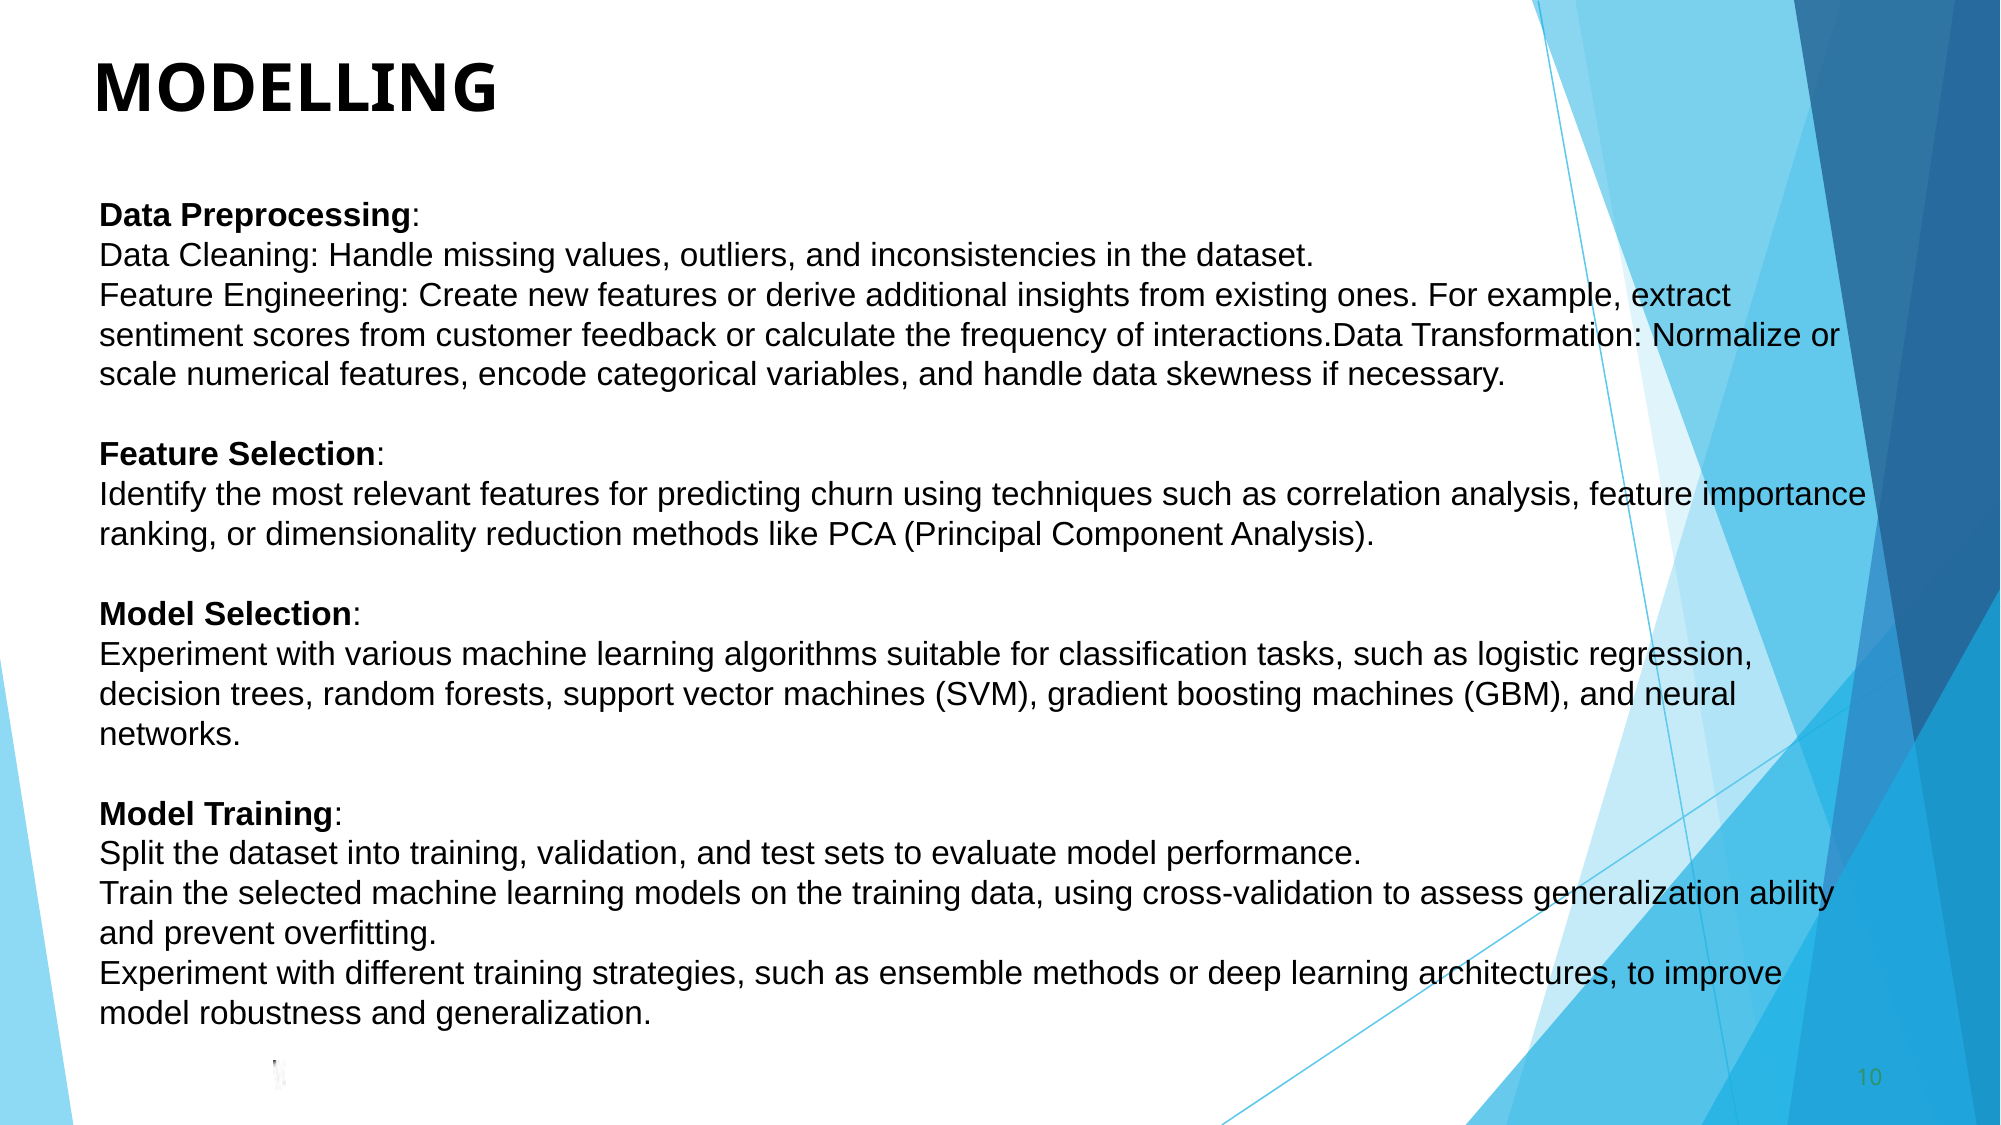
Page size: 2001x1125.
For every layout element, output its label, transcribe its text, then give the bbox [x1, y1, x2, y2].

picture [273, 1060, 287, 1091]
text_box MODELLING [90, 42, 633, 125]
text_box Data Preprocessing: Data Cleaning: Handle missing values, outliers, and inconsistencies in the dataset. Feature Engineering: Create new features or derive additional insights from existing ones. For example, extract sentiment scores from customer feedback or calculate the frequency of interactions.Data Transformation: Normalize or scale numerical features, encode categorical variables, and handle data skewness if necessary. Feature Selection: Identify the most relevant features for predicting churn using techniques such as correlation analysis, feature importance ranking, or dimensionality reduction methods like PCA (Principal Component Analysis). Model Selection: Experiment with various machine learning algorithms suitable for classification tasks, such as logistic regression, decision trees, random forests, support vector machines (SVM), gradient boosting machines (GBM), and neural networks. Model Training: Split the dataset into training, validation, and test sets to evaluate model performance. Train the selected machine learning models on the training data, using cross-validation to assess generalization ability and prevent overfitting. Experiment with different training strategies, such as ensemble methods or deep learning architectures, to improve model robustness and generalization. [84, 125, 1888, 1099]
